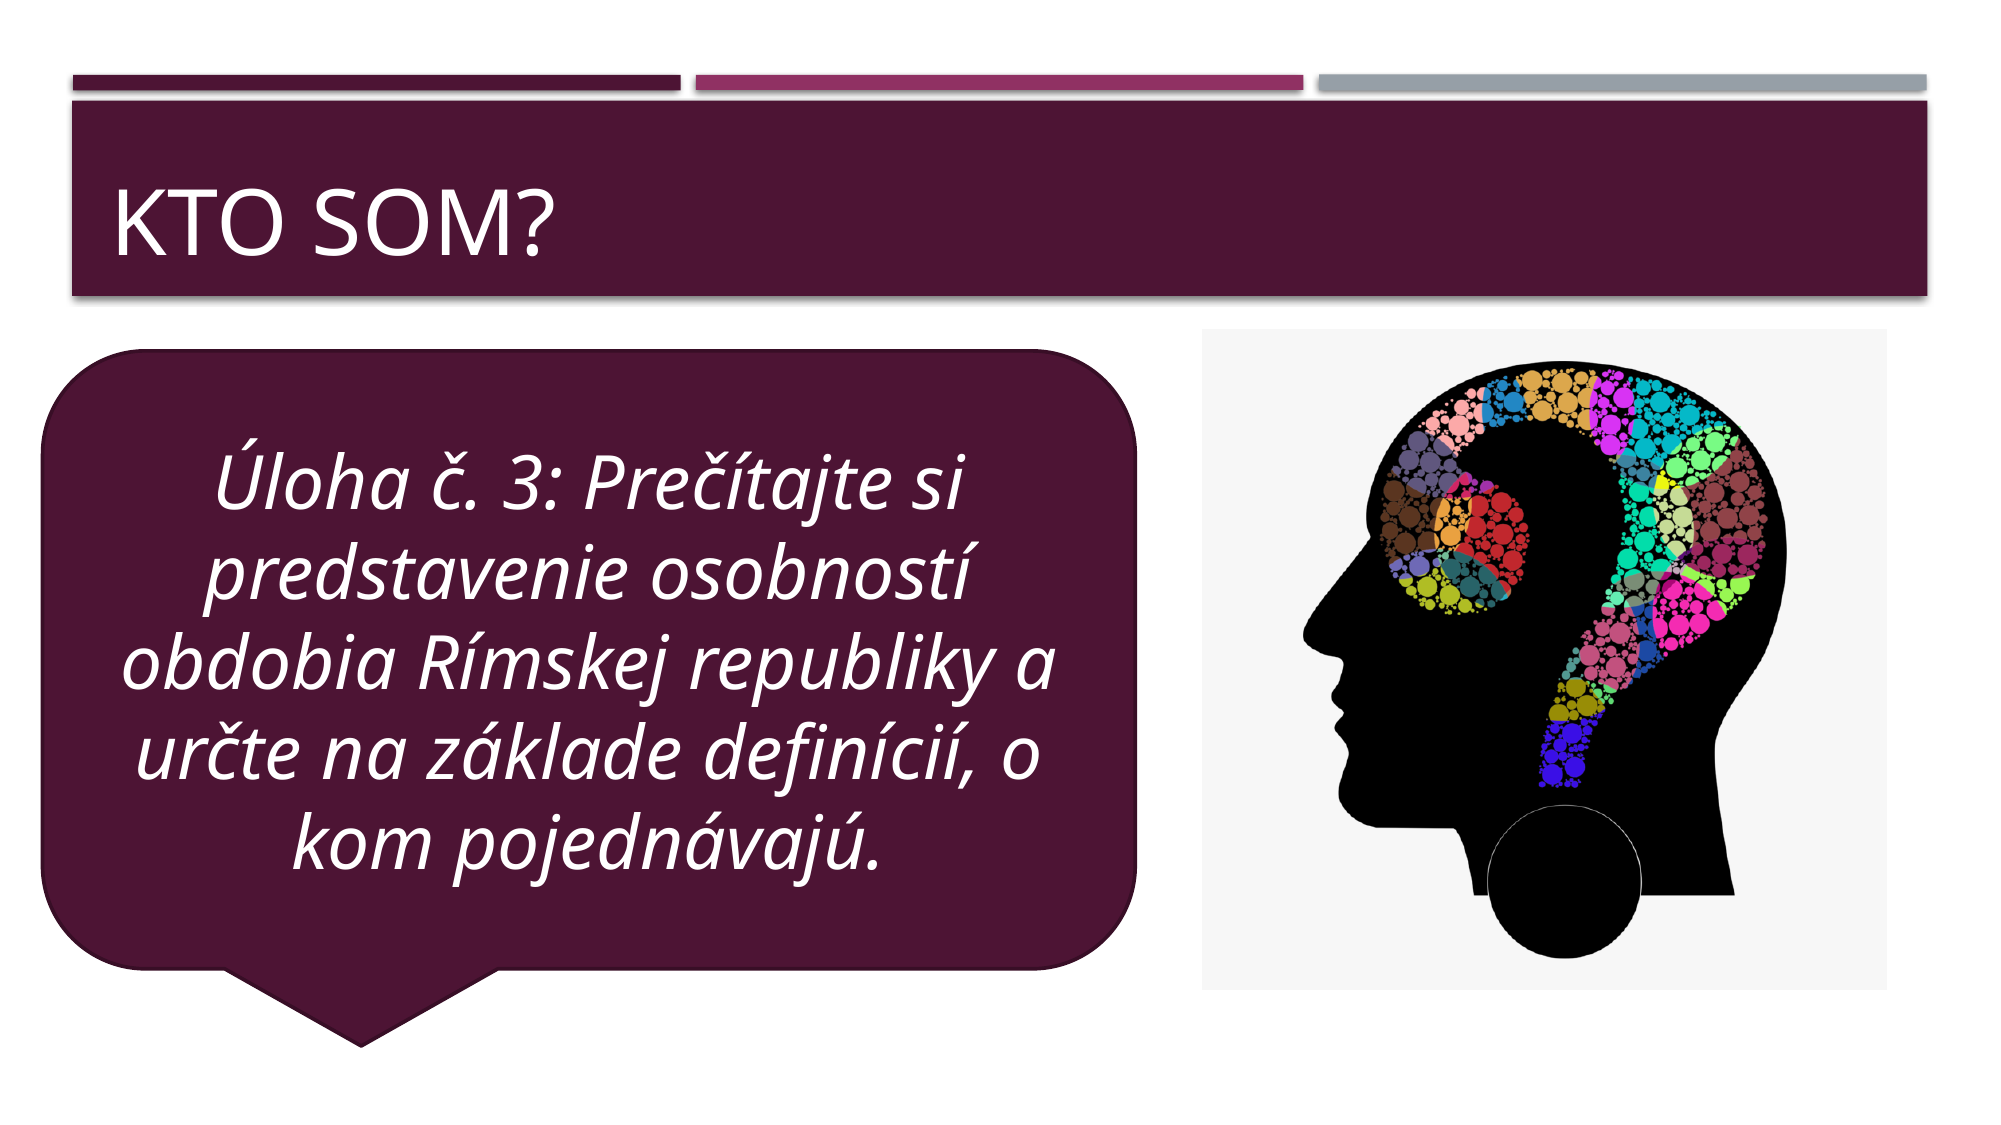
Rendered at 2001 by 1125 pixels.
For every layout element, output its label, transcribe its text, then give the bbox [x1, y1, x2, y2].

text_box Úloha č. 3: Prečítajte si predstavenie osobností obdobia Rímskej republiky a určte na základe definícií, o kom pojednávajú. [40, 349, 1138, 1048]
picture [1202, 329, 1888, 991]
title KTO SOM? [95, 115, 1905, 282]
